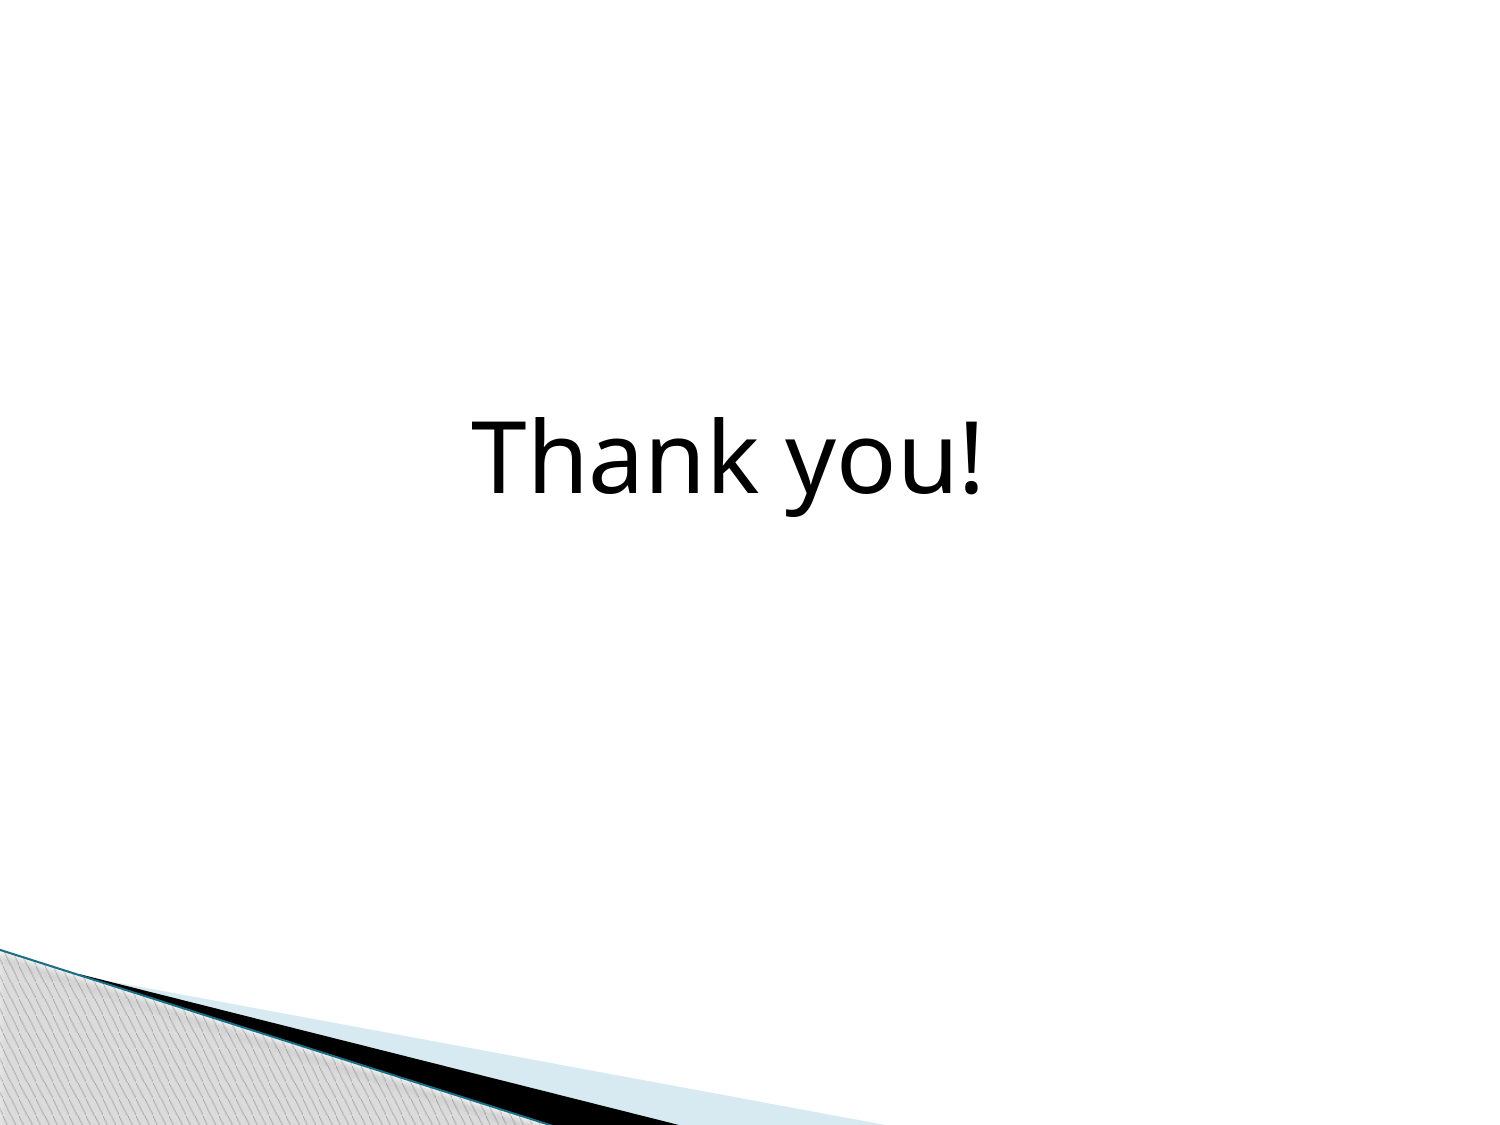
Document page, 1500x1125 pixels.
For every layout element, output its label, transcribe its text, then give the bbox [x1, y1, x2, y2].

text_box Thank you! [456, 386, 1043, 522]
